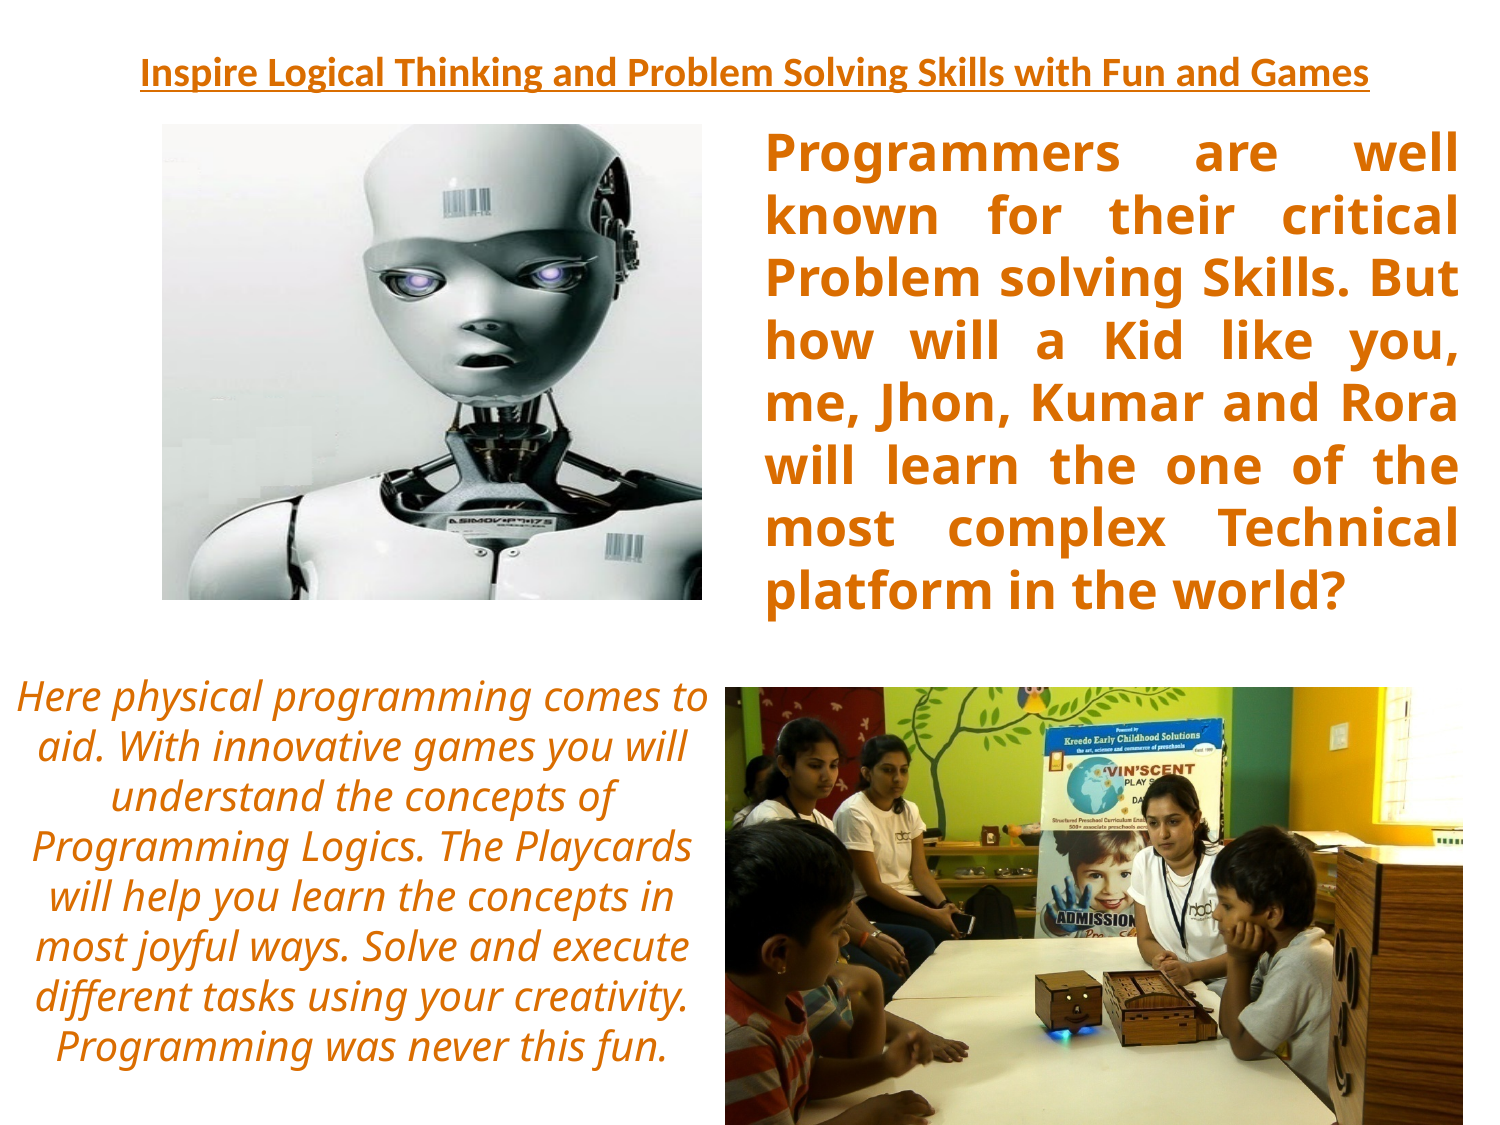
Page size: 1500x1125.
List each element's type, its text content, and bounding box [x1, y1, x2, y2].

picture [162, 124, 702, 601]
text_box Here physical programming comes to aid. With innovative games you will understand the concepts of Programming Logics. The Playcards will help you learn the concepts in most joyful ways. Solve and execute different tasks using your creativity. Programming was never this fun. [0, 662, 725, 1078]
picture [724, 687, 1463, 1125]
text_box Inspire Logical Thinking and Problem Solving Skills with Fun and Games [124, 37, 1400, 103]
text_box Programmers are well known for their critical Problem solving Skills. But how will a Kid like you, me, Jhon, Kumar and Rora will learn the one of the most complex Technical platform in the world? [750, 112, 1475, 627]
